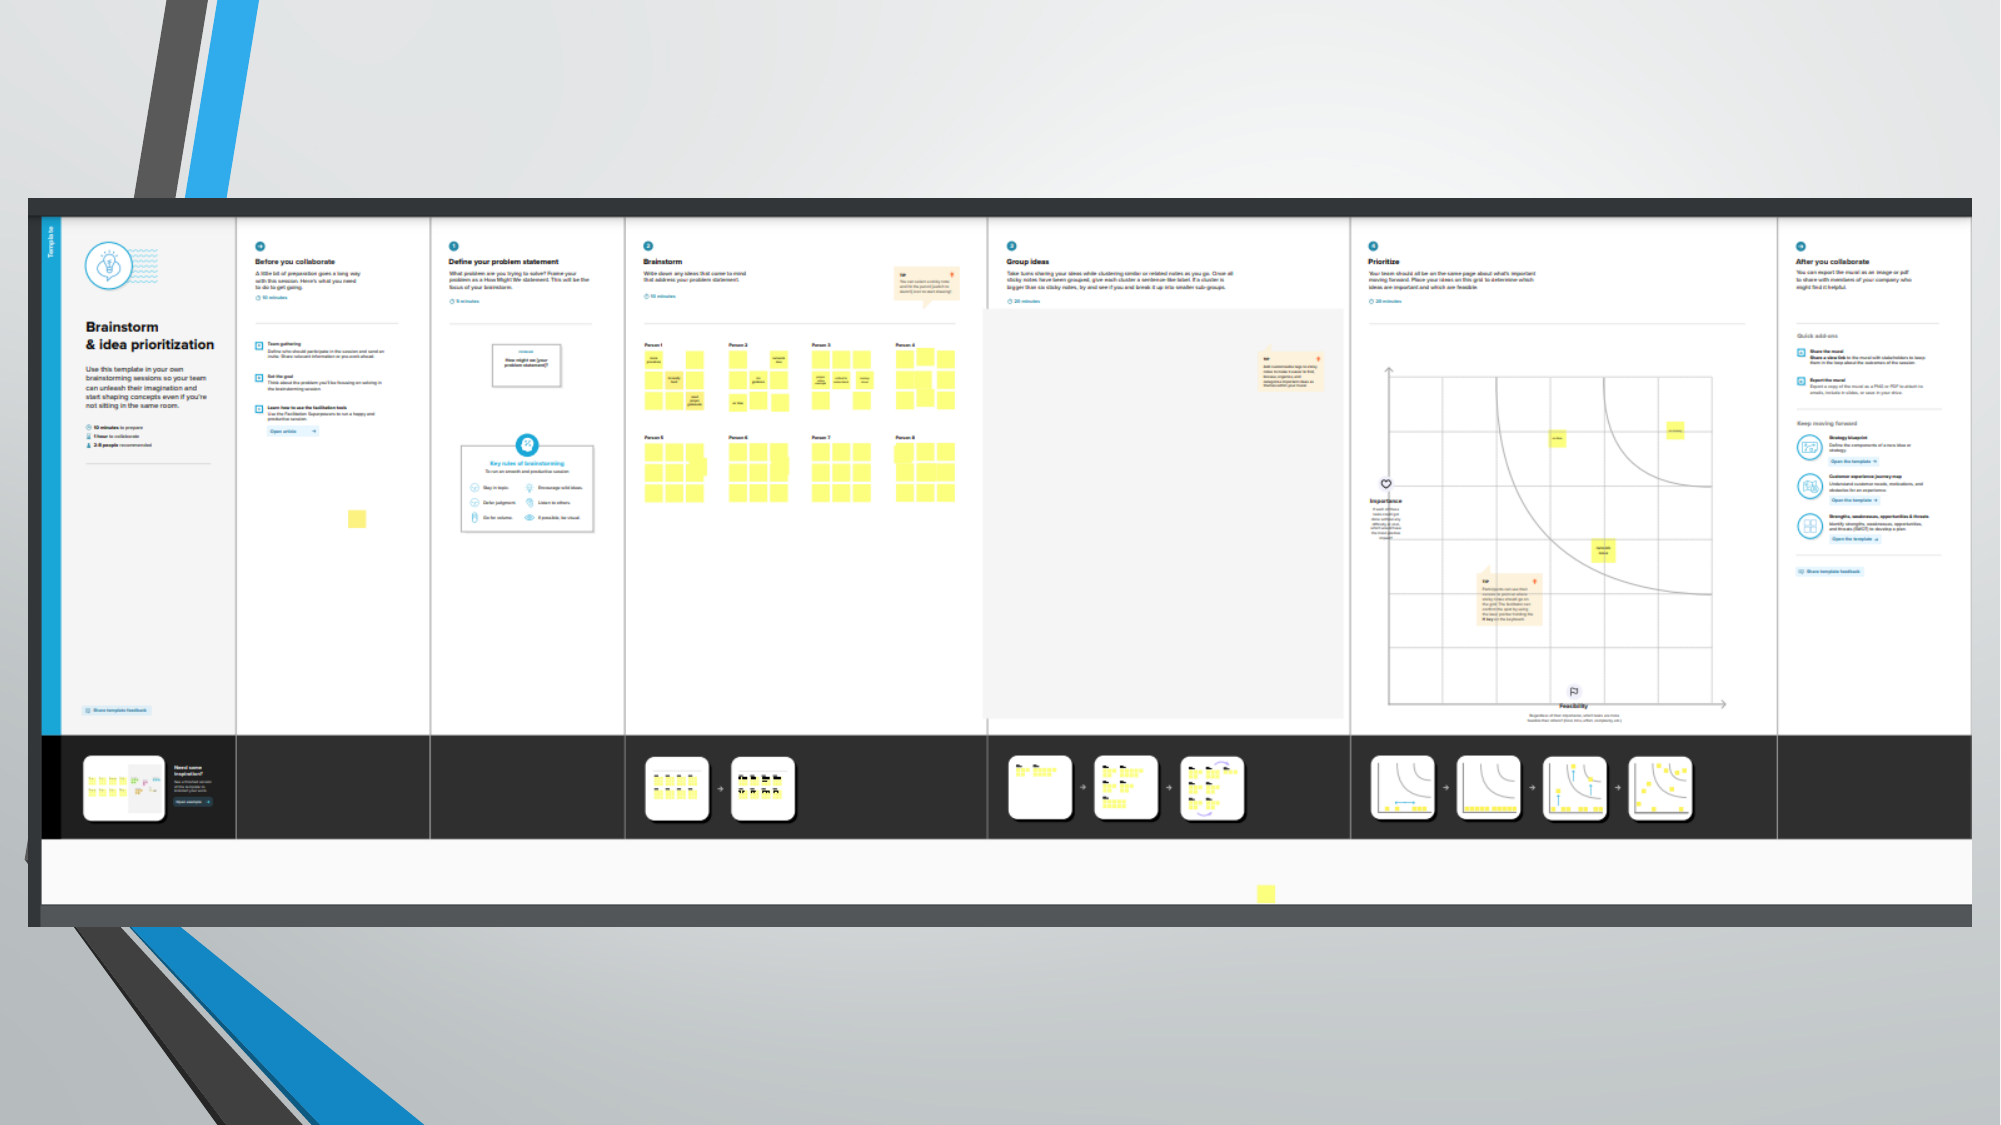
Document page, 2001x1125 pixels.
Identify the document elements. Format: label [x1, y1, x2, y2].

picture [28, 197, 1972, 928]
